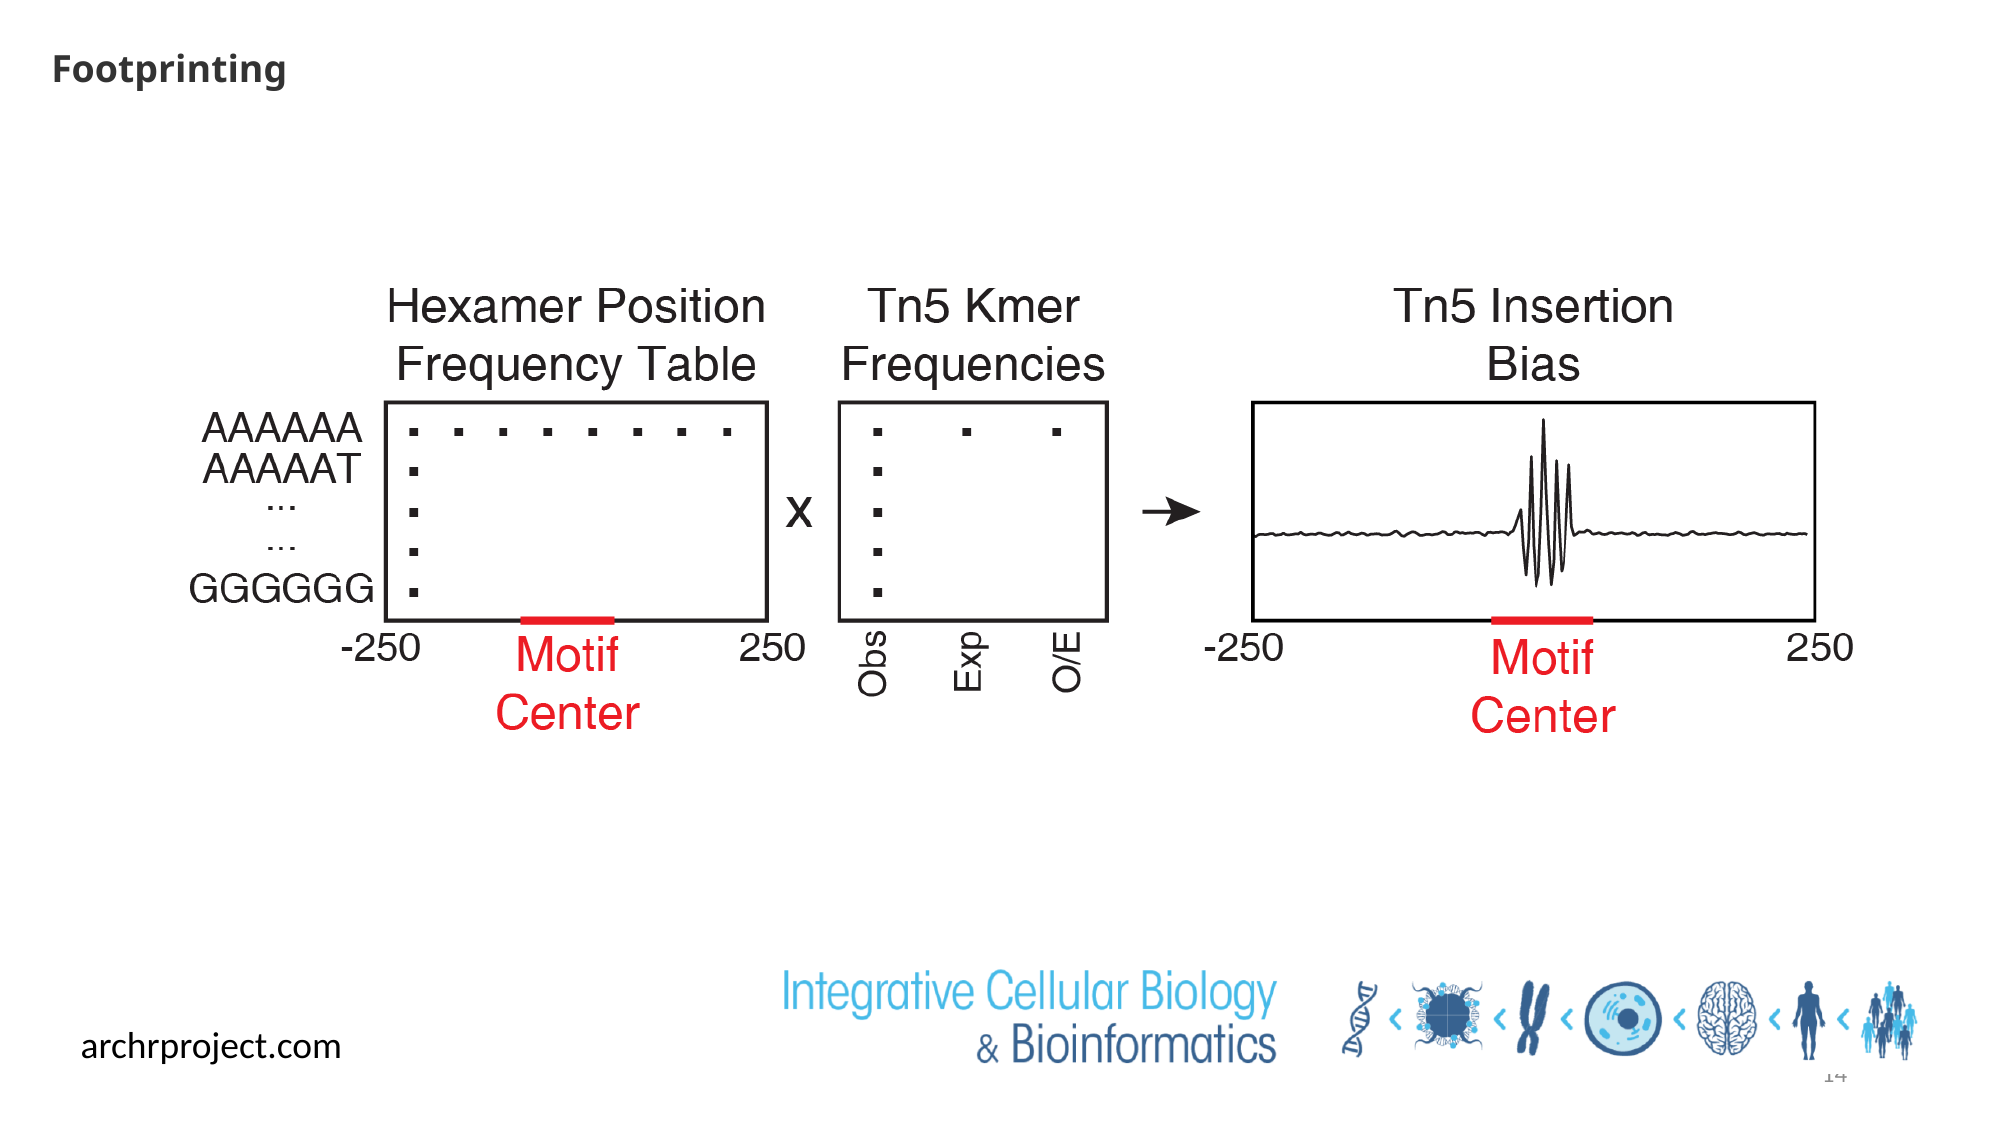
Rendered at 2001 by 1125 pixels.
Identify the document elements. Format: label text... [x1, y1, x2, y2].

text_box archrproject.com [65, 1013, 761, 1073]
text_box Footprinting [36, 37, 313, 98]
picture [761, 947, 1953, 1074]
slide_number 14 [1412, 1074, 1863, 1103]
picture [140, 231, 1927, 780]
